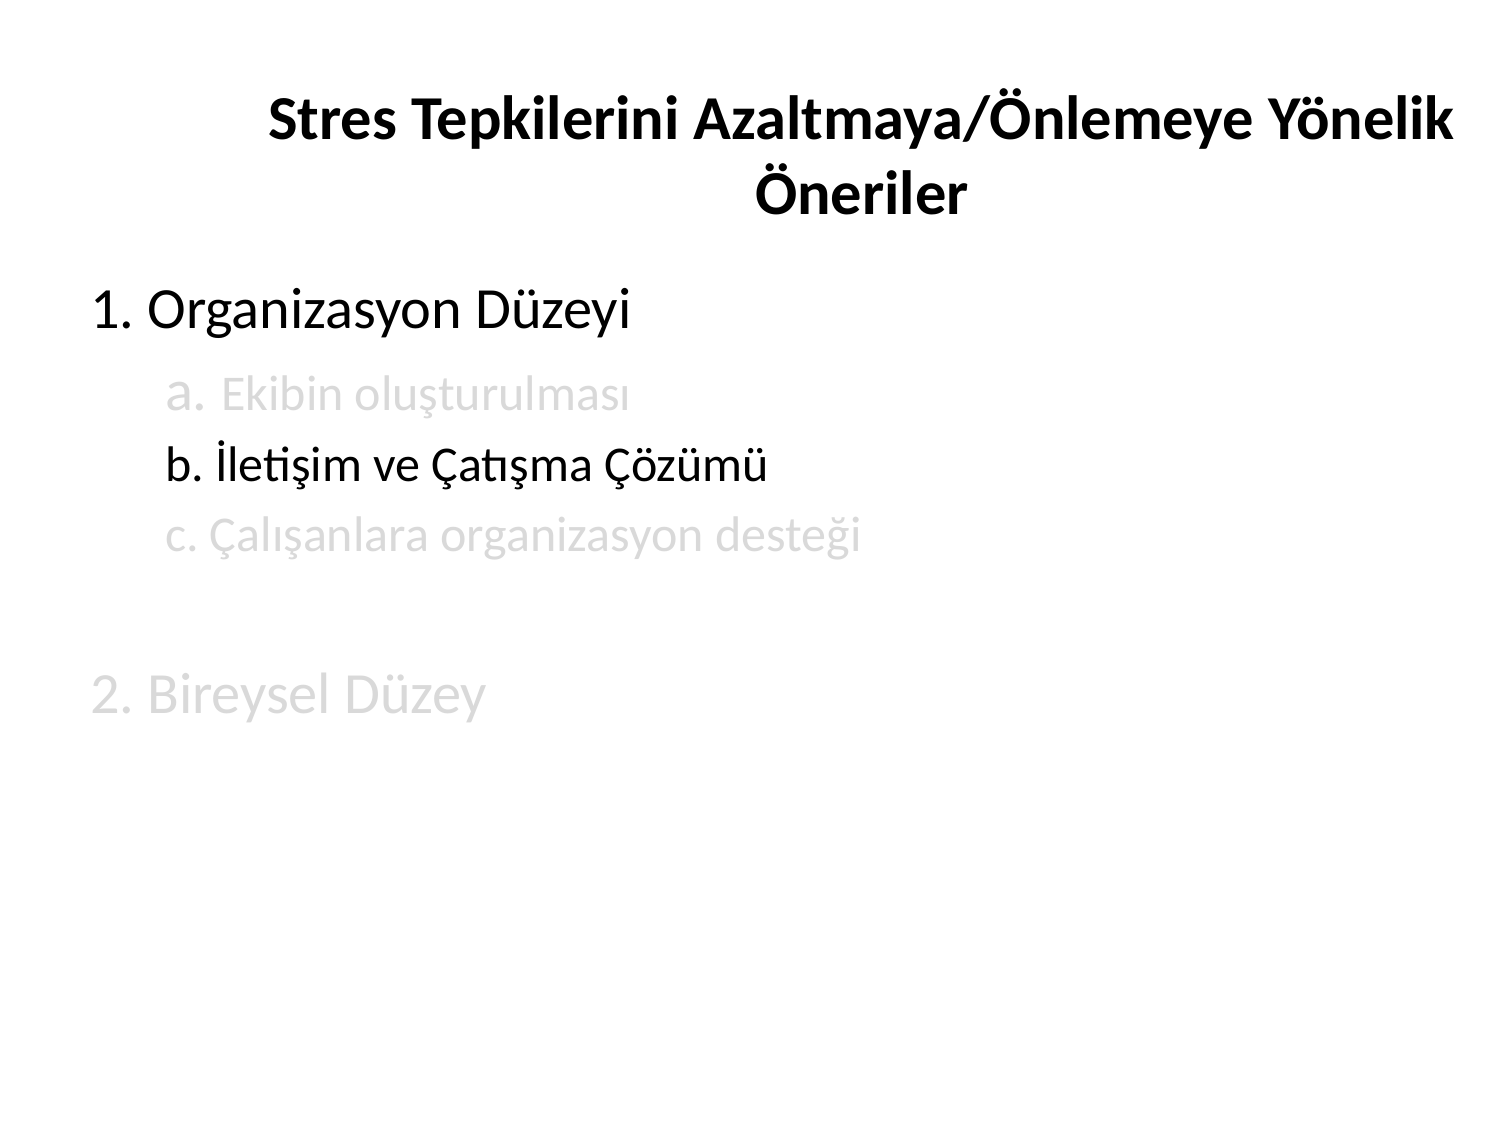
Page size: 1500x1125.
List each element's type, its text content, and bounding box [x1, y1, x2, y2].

title Stres Tepkilerini Azaltmaya/Önlemeye Yönelik Öneriler [224, 58, 1500, 247]
list 1. Organizasyon Düzeyi a. Ekibin oluşturulması b. İletişim ve Çatışma Çözümü c. Çalışanlara organizasyon desteği 2. Bireysel Düzey [75, 262, 1425, 1005]
